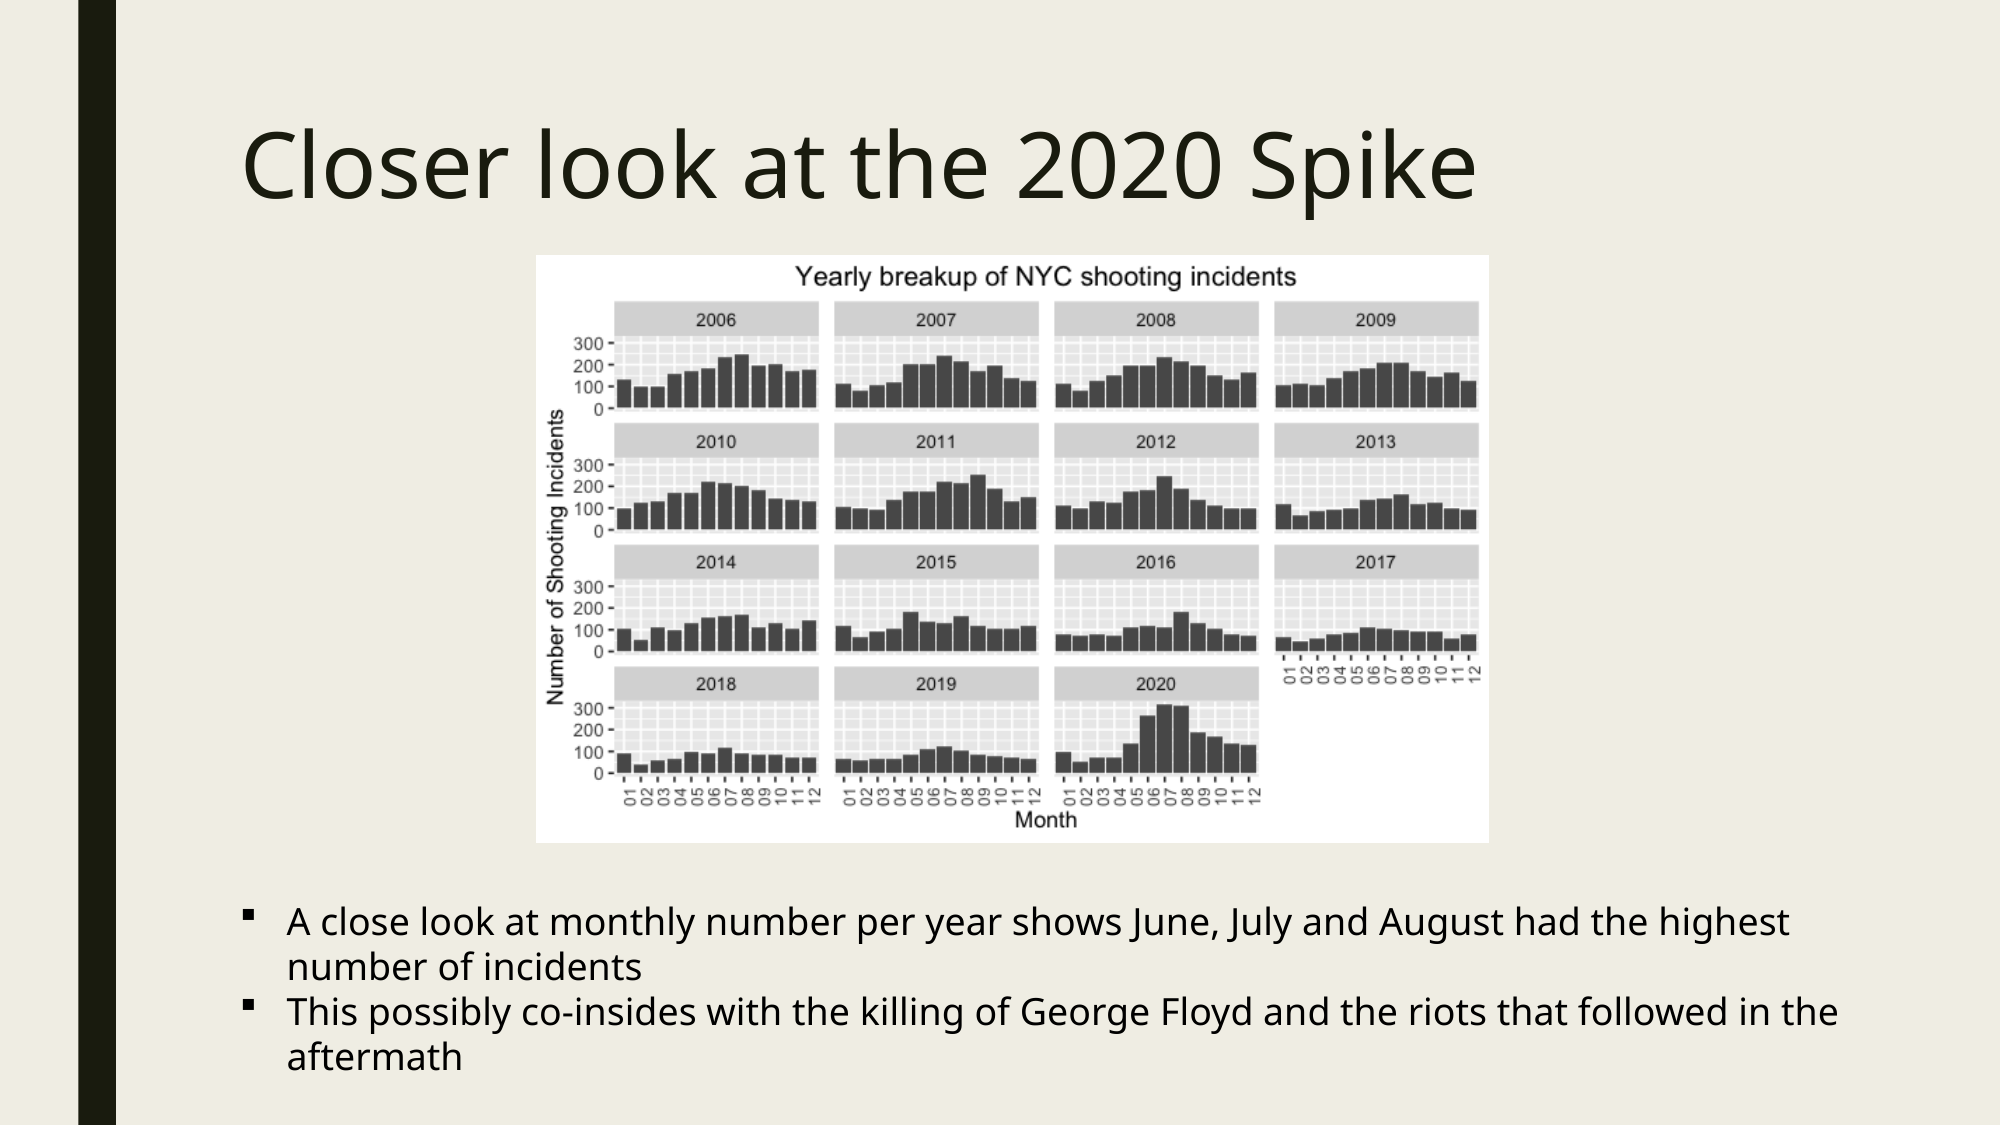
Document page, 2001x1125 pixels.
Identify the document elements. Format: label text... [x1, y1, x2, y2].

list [536, 255, 1489, 843]
text_box A close look at monthly number per year shows June, July and August had the highest number of incidents This possibly co-insides with the killing of George Floyd and the riots that followed in the aftermath [224, 890, 1884, 1085]
title Closer look at the 2020 Spike [225, 112, 1800, 357]
